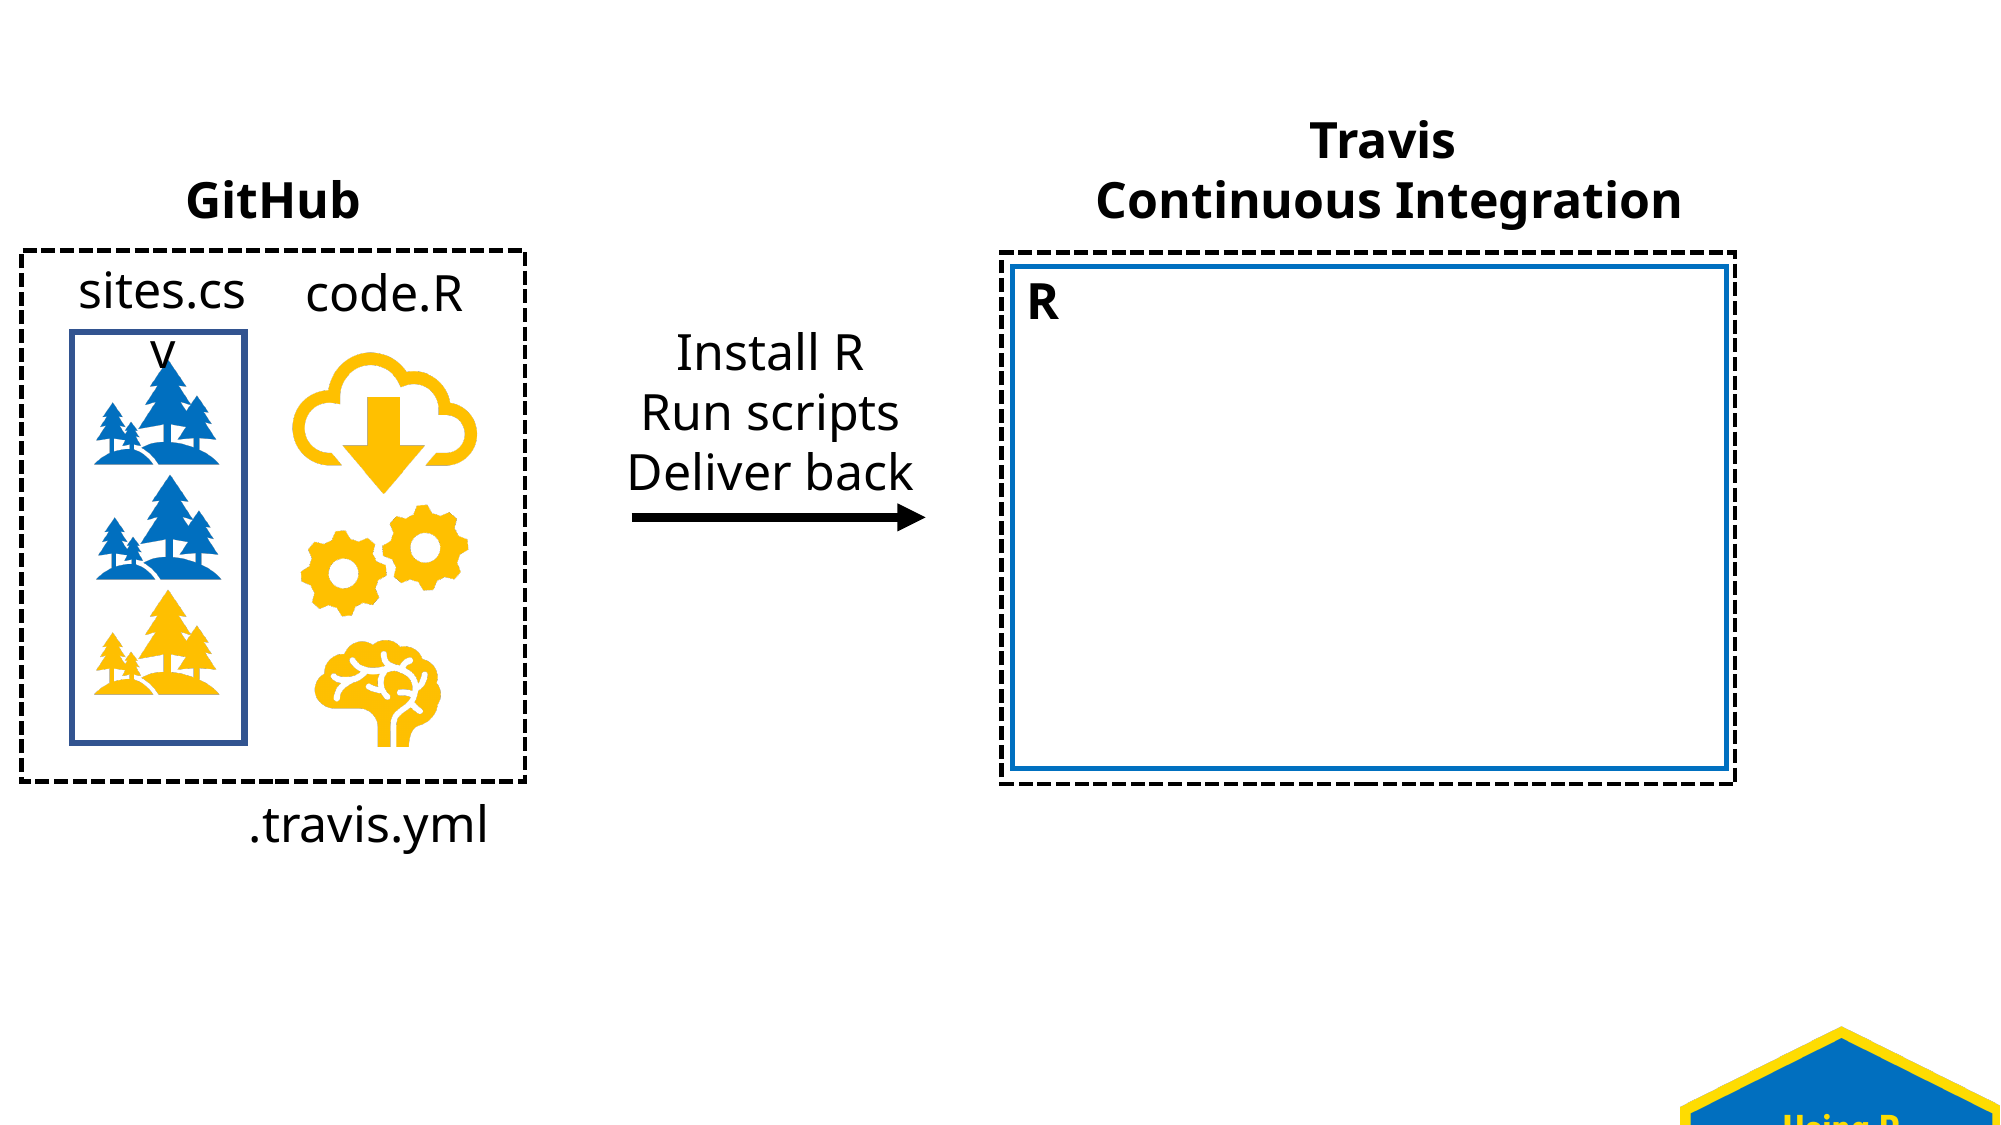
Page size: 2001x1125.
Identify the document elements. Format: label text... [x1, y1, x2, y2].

text_box .travis.yml [230, 784, 508, 860]
picture [1680, 1026, 2000, 1125]
text_box code.R [273, 253, 496, 329]
text_box [1001, 252, 1736, 785]
picture [88, 343, 227, 710]
text_box [21, 250, 526, 783]
text_box GitHub [162, 161, 385, 237]
text_box Install R Run scripts Deliver back [584, 312, 957, 508]
text_box [1011, 265, 1728, 769]
text_box R [986, 262, 1100, 338]
text_box Travis Continuous Integration [1080, 100, 1699, 236]
picture [250, 326, 519, 769]
